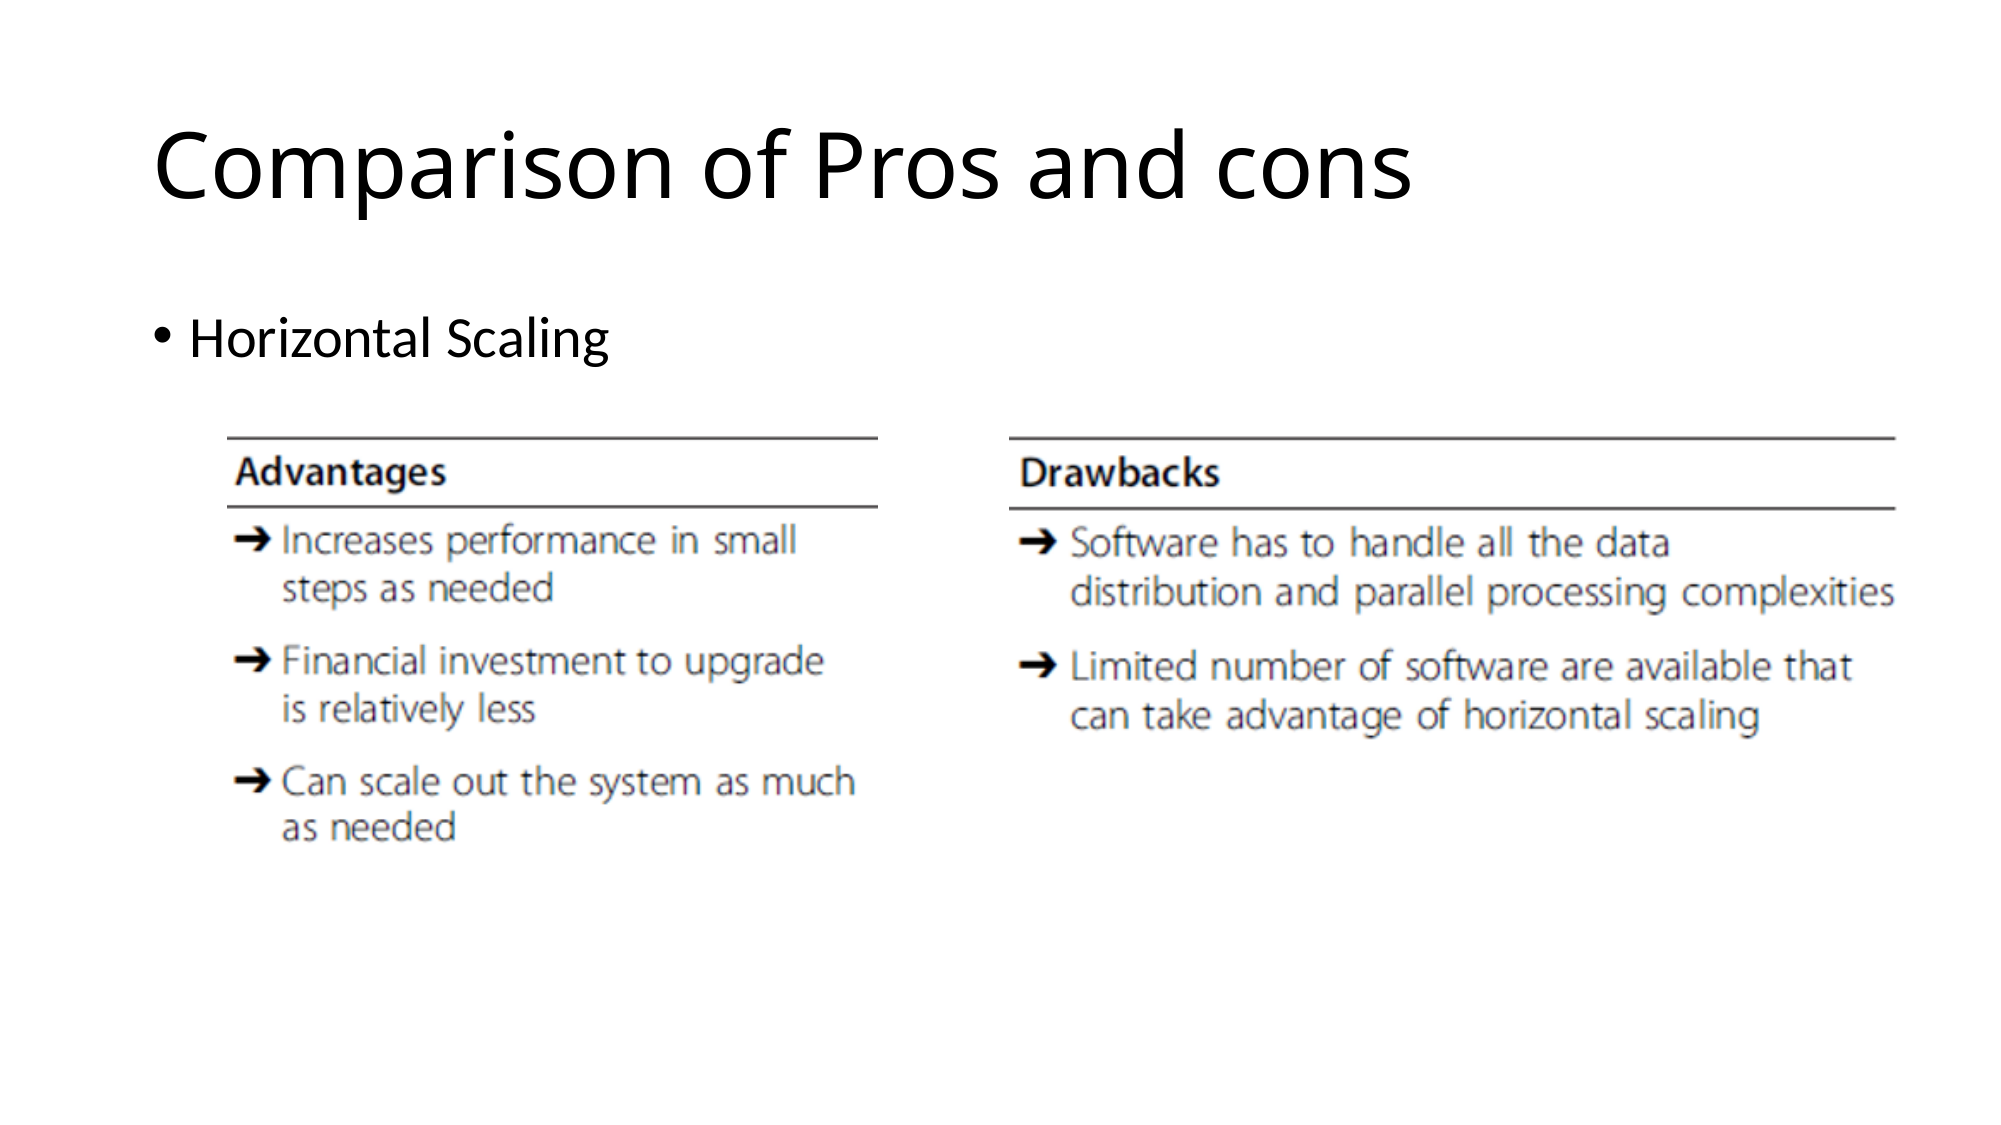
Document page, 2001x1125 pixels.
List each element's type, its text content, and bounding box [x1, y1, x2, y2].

title Comparison of Pros and cons [137, 59, 1863, 278]
picture [227, 430, 878, 865]
list Horizontal Scaling [137, 299, 1863, 1014]
picture [1009, 430, 1907, 791]
